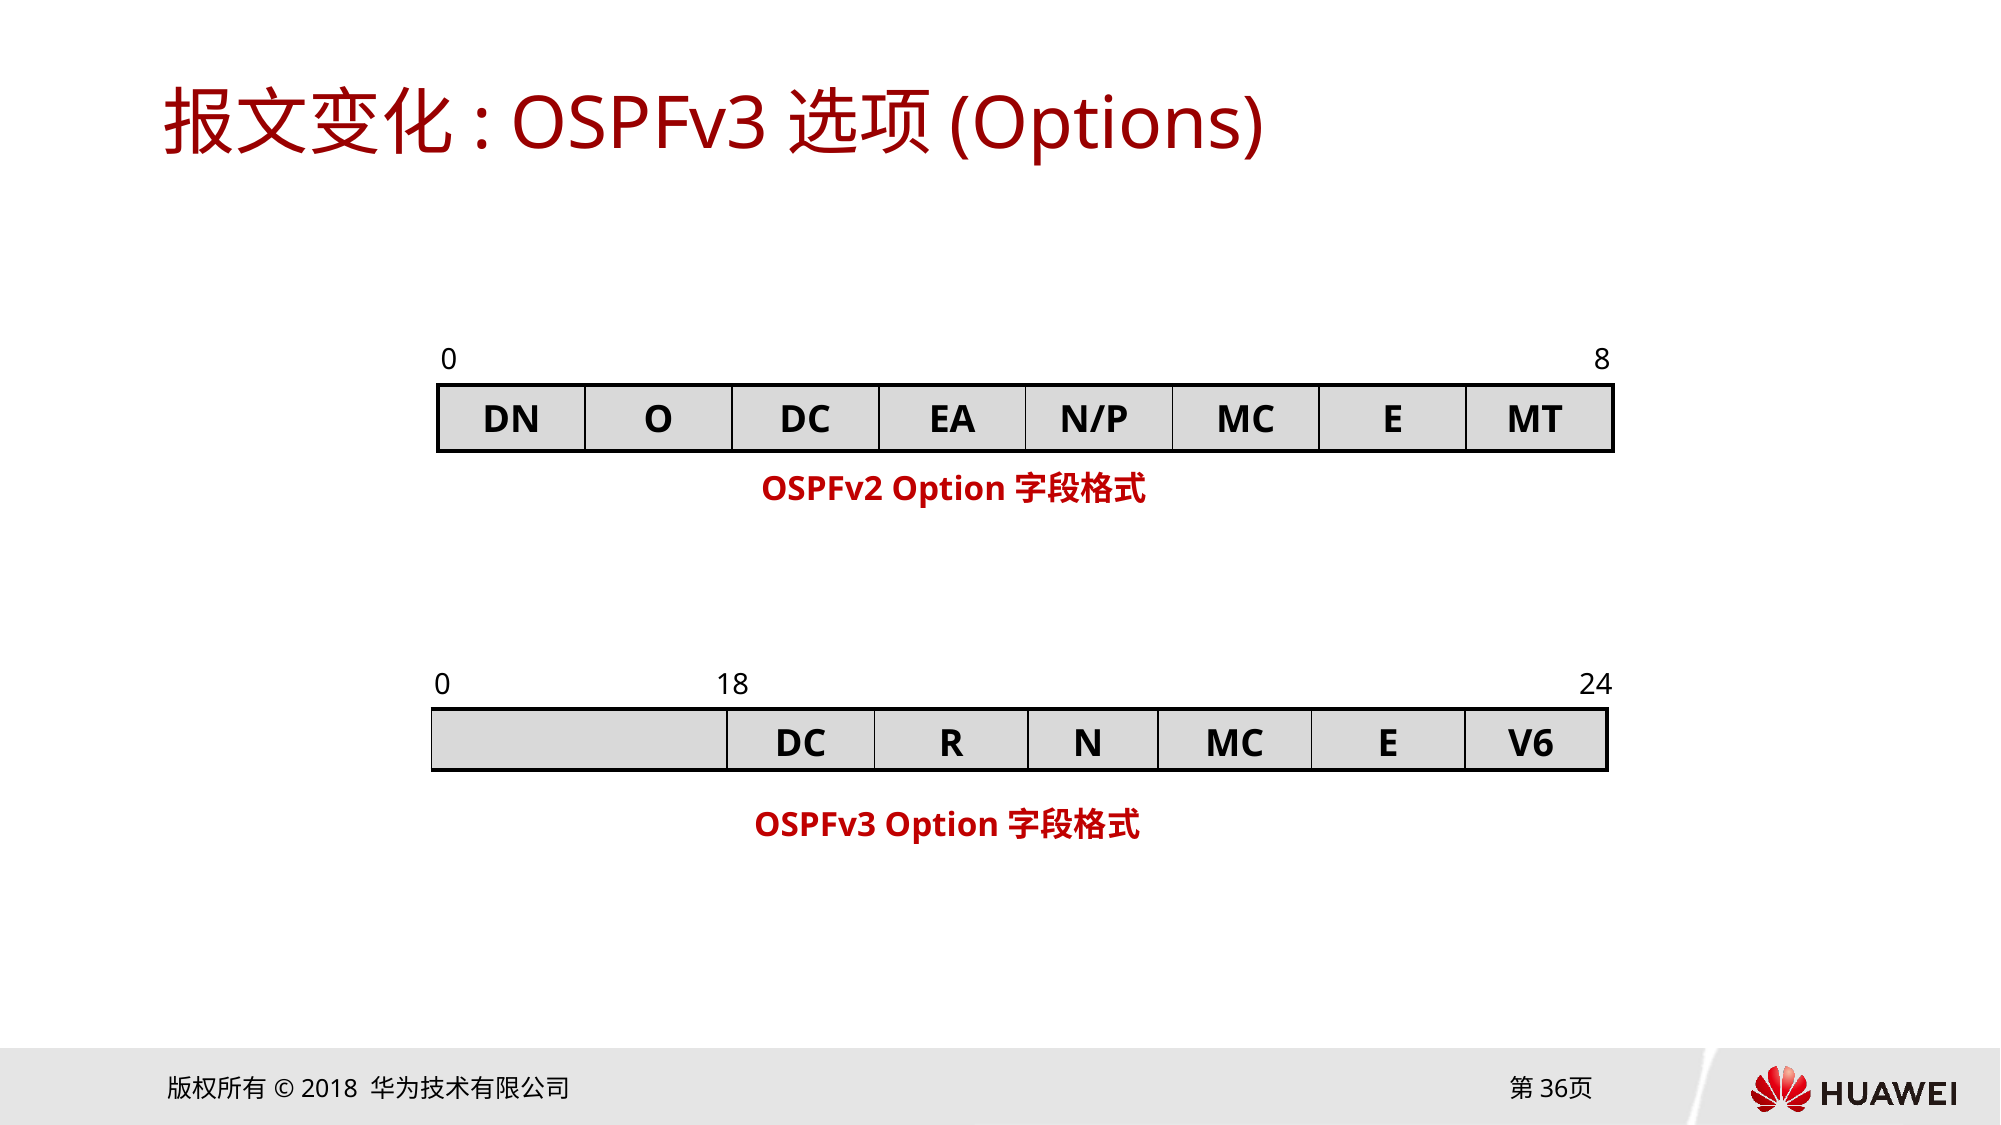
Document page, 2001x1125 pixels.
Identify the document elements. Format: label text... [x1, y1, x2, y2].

table_header EA [880, 387, 1025, 449]
table_header MC [1159, 711, 1311, 768]
title 报文变化: OSPFv3选项(Options) [149, 47, 1883, 191]
text_box 24 [1551, 656, 1640, 709]
text_box 18 [688, 656, 777, 709]
table_header DN [440, 387, 584, 449]
text_box OSPFv2 Option字段格式 [739, 458, 1177, 516]
table_header O [586, 387, 731, 449]
table_header DC [733, 387, 878, 449]
table_header N [1029, 711, 1157, 768]
table_header E [1320, 387, 1465, 449]
table_header N/P [1026, 387, 1172, 449]
table_header MT [1467, 387, 1611, 449]
text_box 0 [413, 656, 473, 709]
table_header R [875, 711, 1027, 768]
table_header E [1312, 711, 1464, 768]
picture [0, 1048, 2000, 1125]
table_header MC [1173, 387, 1318, 449]
table_header V6 [1466, 711, 1605, 768]
text_box 8 [1572, 332, 1632, 384]
text_box 0 [419, 332, 479, 384]
text_box OSPFv3 Option字段格式 [732, 795, 1170, 852]
table_header DC [728, 711, 874, 768]
table_header [432, 711, 726, 768]
